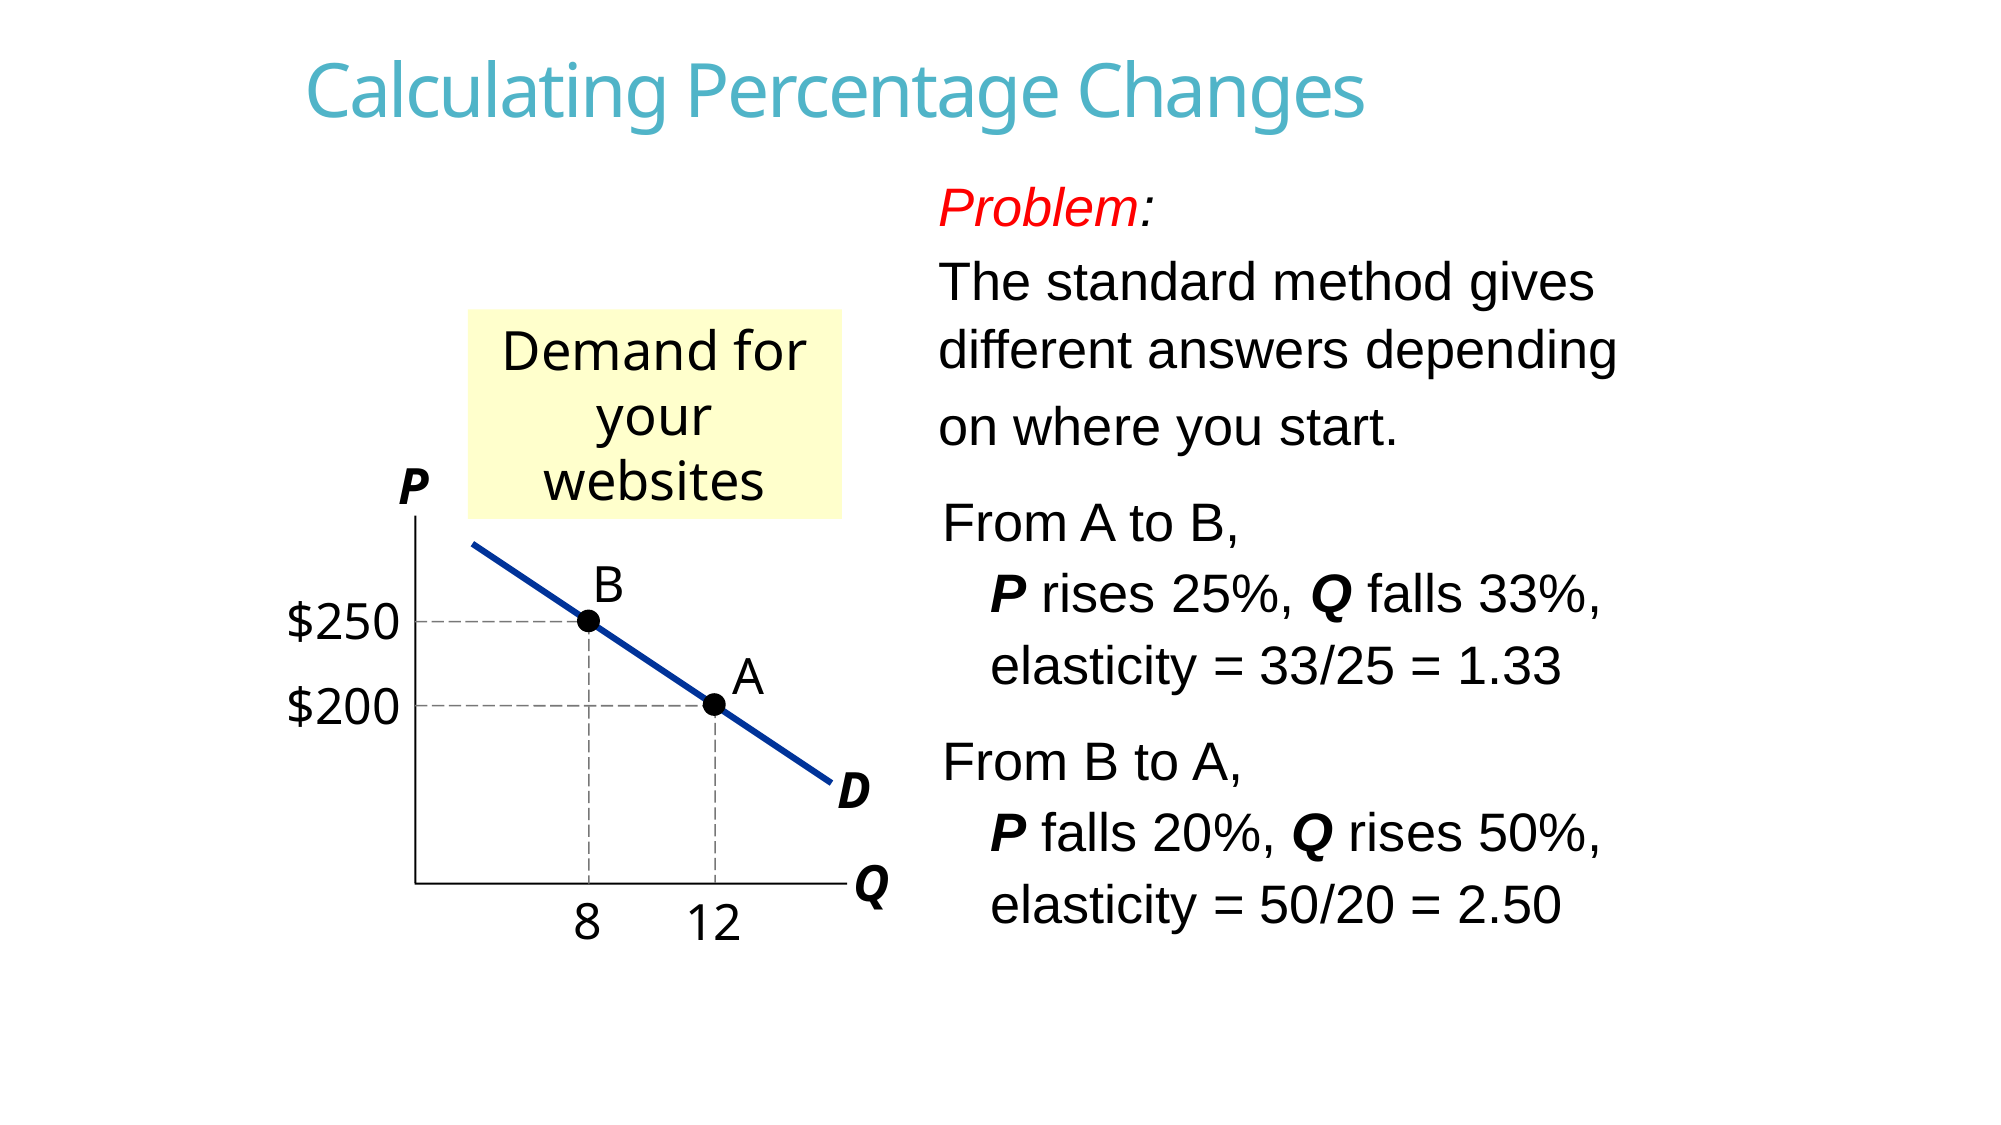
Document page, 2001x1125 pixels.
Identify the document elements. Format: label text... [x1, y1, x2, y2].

title Calculating Percentage Changes [289, 41, 1715, 148]
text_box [270, 545, 641, 636]
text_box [265, 636, 782, 959]
text_box Problem: The standard method gives different answers depending on where you start. [923, 161, 1677, 474]
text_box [472, 543, 905, 827]
text_box Demand for your websites [467, 309, 842, 447]
text_box From A to B, P rises 25%, Q falls 33%, elasticity = 33/25 = 1.33 From B to A, P falls 20%, Q rises 50%, elasticity = 50/20 = 2.50 [927, 473, 1674, 953]
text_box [363, 447, 923, 920]
